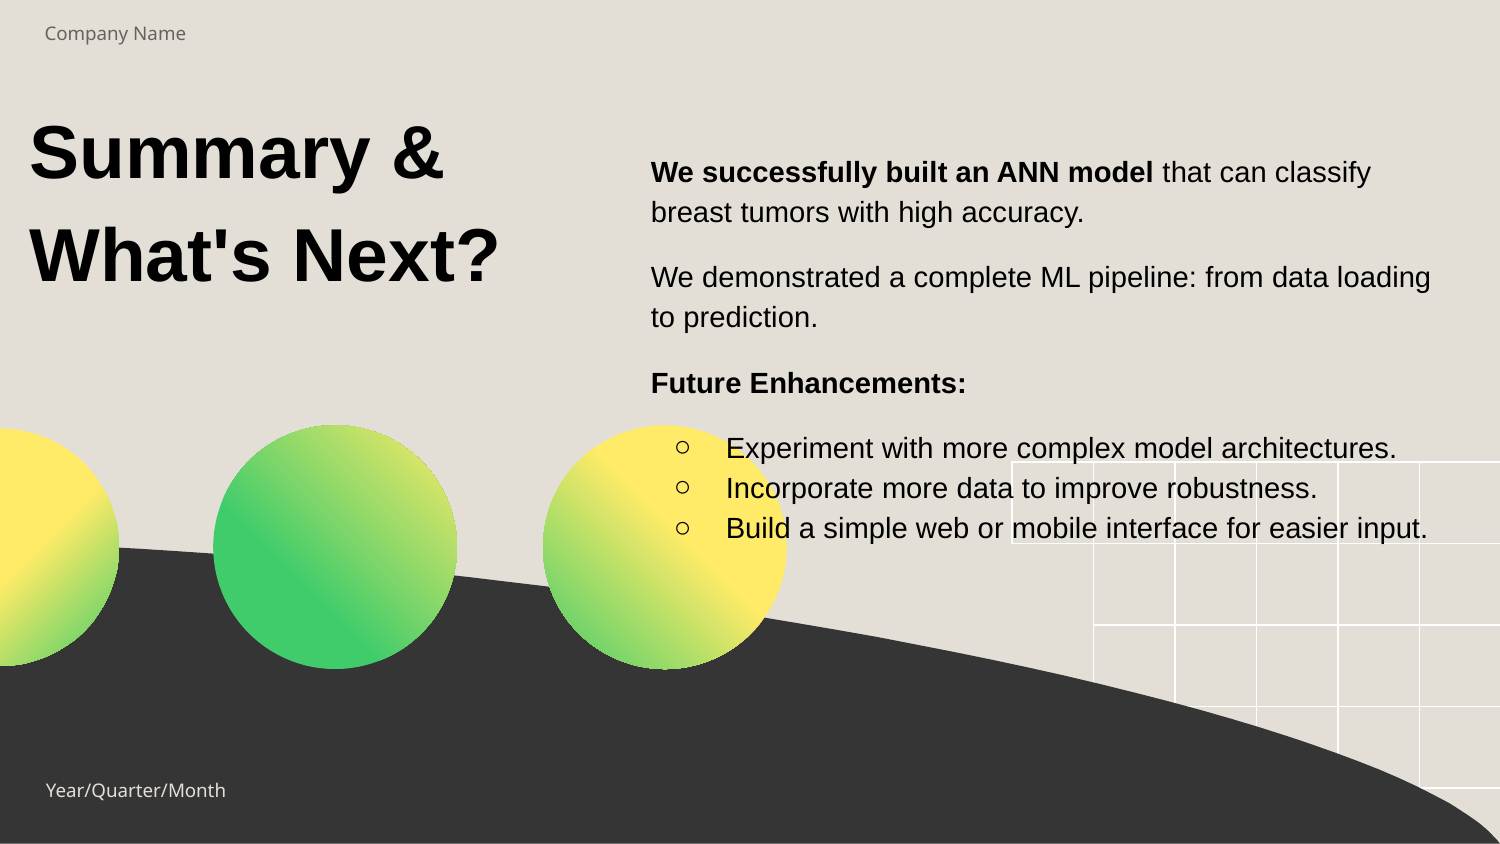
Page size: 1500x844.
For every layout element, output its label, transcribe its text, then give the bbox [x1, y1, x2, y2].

list We successfully built an ANN model that can classify breast tumors with high accuracy. We demonstrated a complete ML pipeline: from data loading to prediction. Future Enhancements: Experiment with more complex model architectures. Incorporate more data to improve robustness. Build a simple web or mobile interface for easier input. [560, 133, 1463, 548]
title Summary & What's Next? [14, 75, 701, 402]
title Year/Quarter/Month [45, 774, 364, 806]
title Company Name [14, 6, 275, 38]
